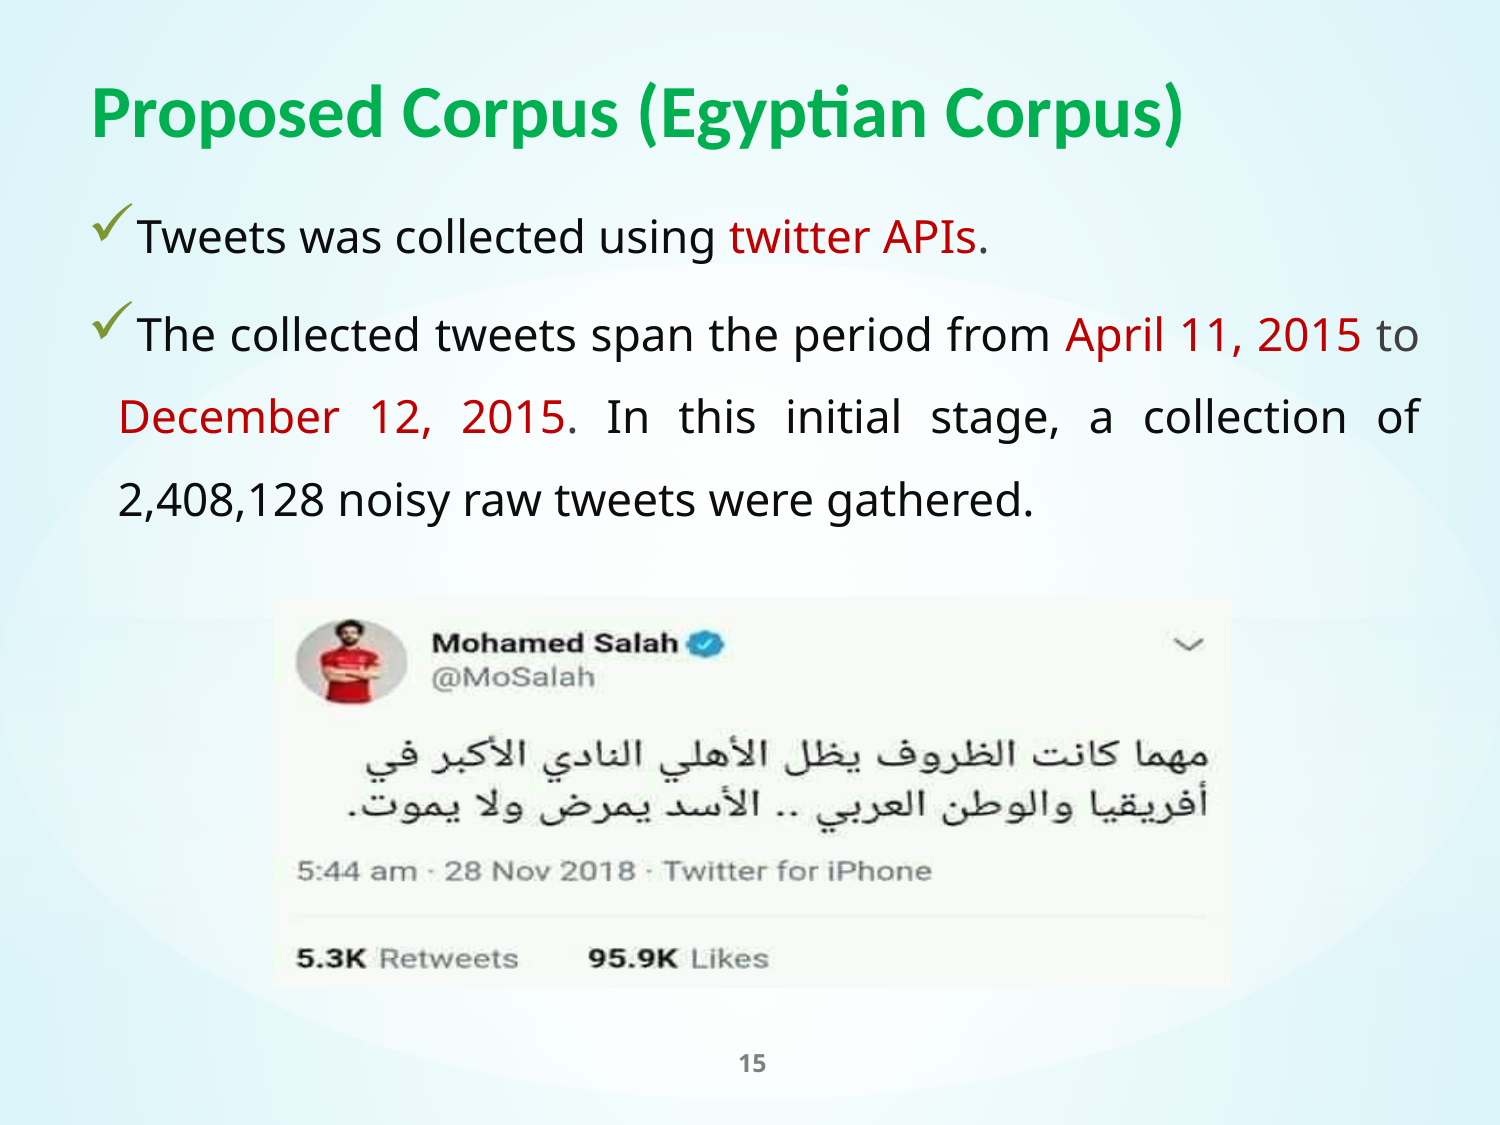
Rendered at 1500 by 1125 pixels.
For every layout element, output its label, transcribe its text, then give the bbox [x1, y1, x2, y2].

slide_number 15 [602, 1035, 903, 1095]
list Tweets was collected using twitter APIs. The collected tweets span the period from April 11, 2015 to December 12, 2015. In this initial stage, a collection of 2,408,128 noisy raw tweets were gathered. [64, 172, 1436, 1047]
picture [273, 597, 1231, 988]
title Proposed Corpus (Egyptian Corpus) [76, 54, 1400, 197]
